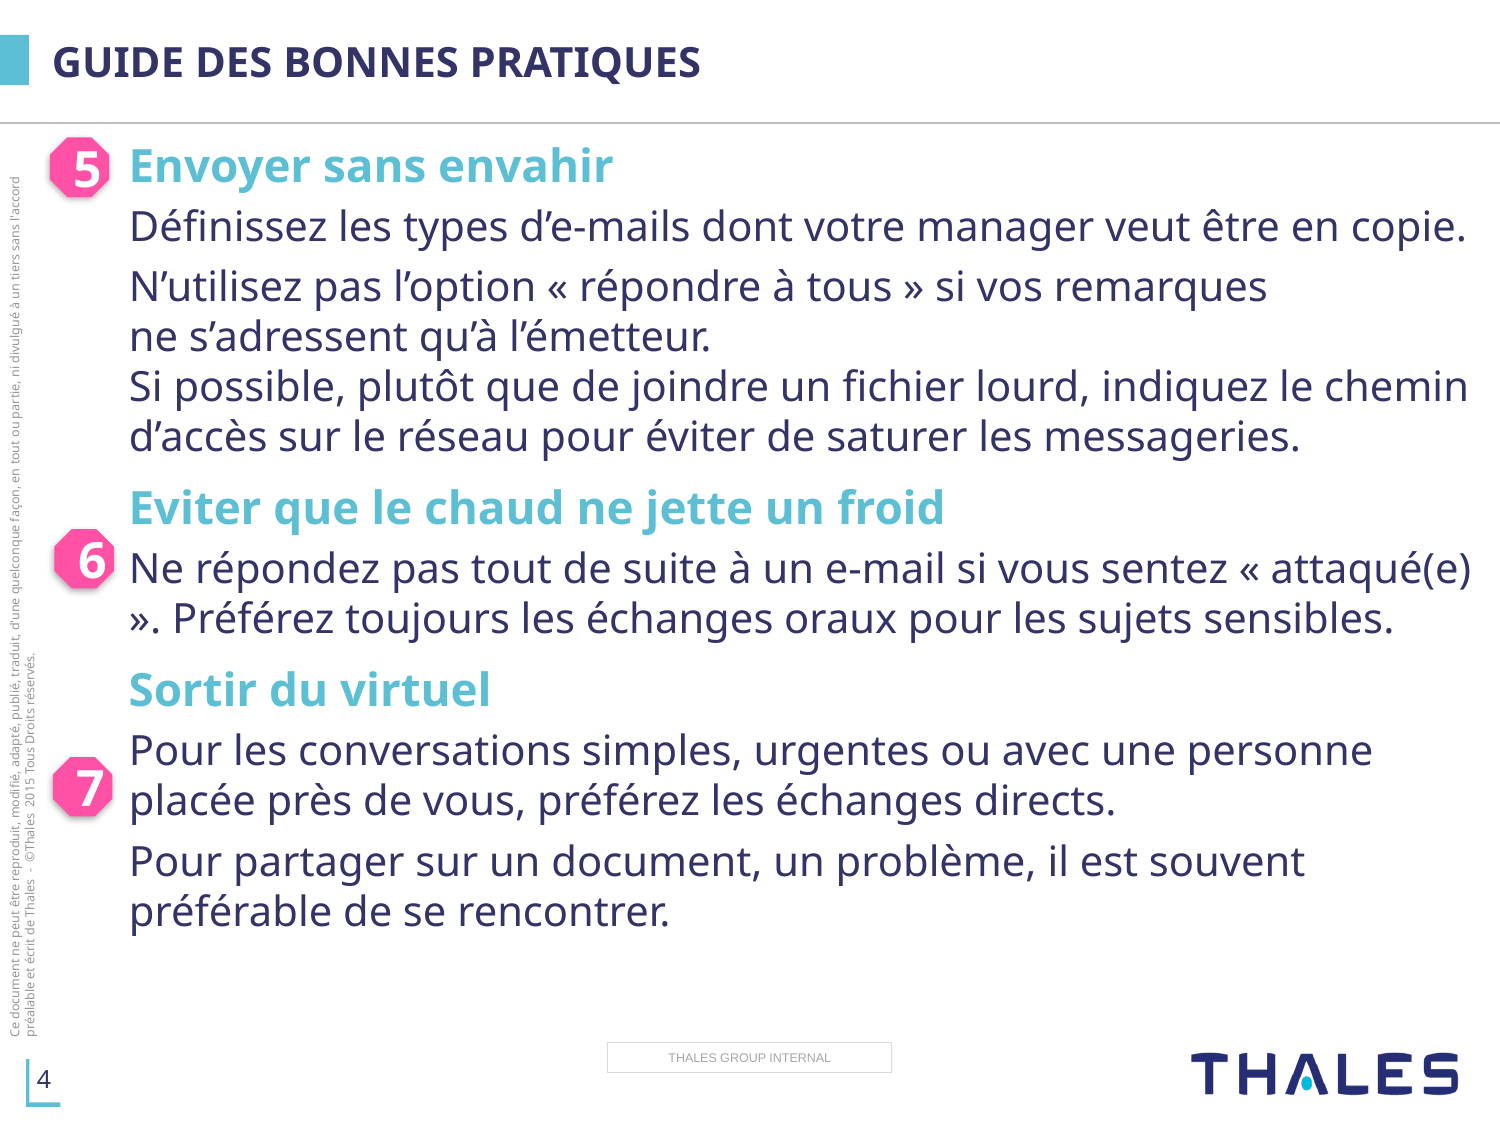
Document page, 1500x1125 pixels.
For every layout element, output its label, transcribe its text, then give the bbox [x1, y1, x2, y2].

text_box 6 [53, 528, 115, 590]
list Envoyer sans envahir Définissez les types d’e-mails dont votre manager veut être en copie. N’utilisez pas l’option « répondre à tous » si vos remarques ne s’adressent qu’à l’émetteur. Si possible, plutôt que de joindre un fichier lourd, indiquez le chemin d’accès sur le réseau pour éviter de saturer les messageries. Eviter que le chaud ne jette un froid Ne répondez pas tout de suite à un e-mail si vous sentez « attaqué(e) ». Préférez toujours les échanges oraux pour les sujets sensibles. Sortir du virtuel Pour les conversations simples, urgentes ou avec une personne placée près de vous, préférez les échanges directs. Pour partager sur un document, un problème, il est souvent préférable de se rencontrer. [84, 128, 1500, 780]
picture [1183, 1037, 1467, 1111]
text_box 7 [52, 756, 114, 818]
title GUIDE DES BONNES PRATIQUES [36, 2, 1460, 126]
text_box 5 [49, 136, 110, 198]
